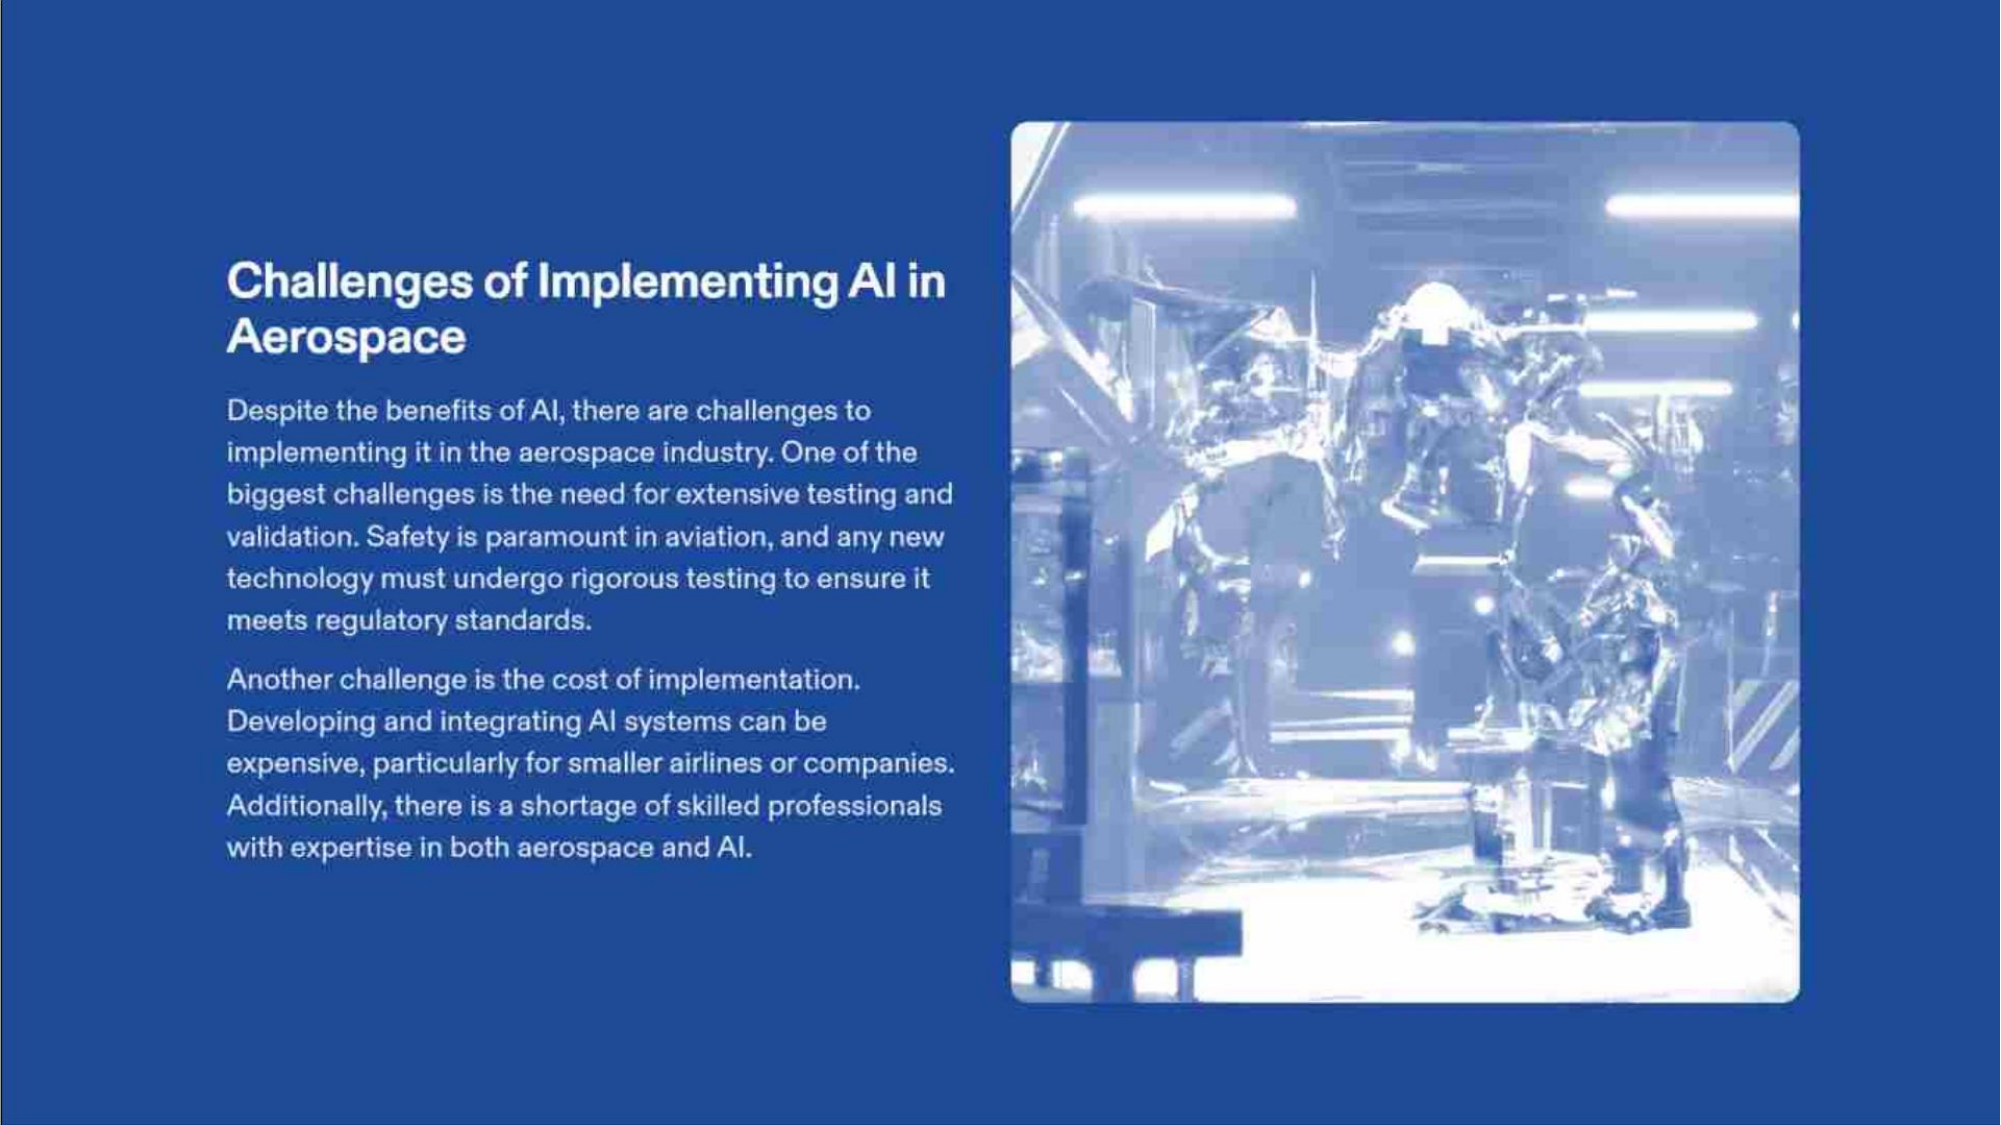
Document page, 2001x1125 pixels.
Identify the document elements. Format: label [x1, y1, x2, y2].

text_box [0, 0, 2000, 1125]
